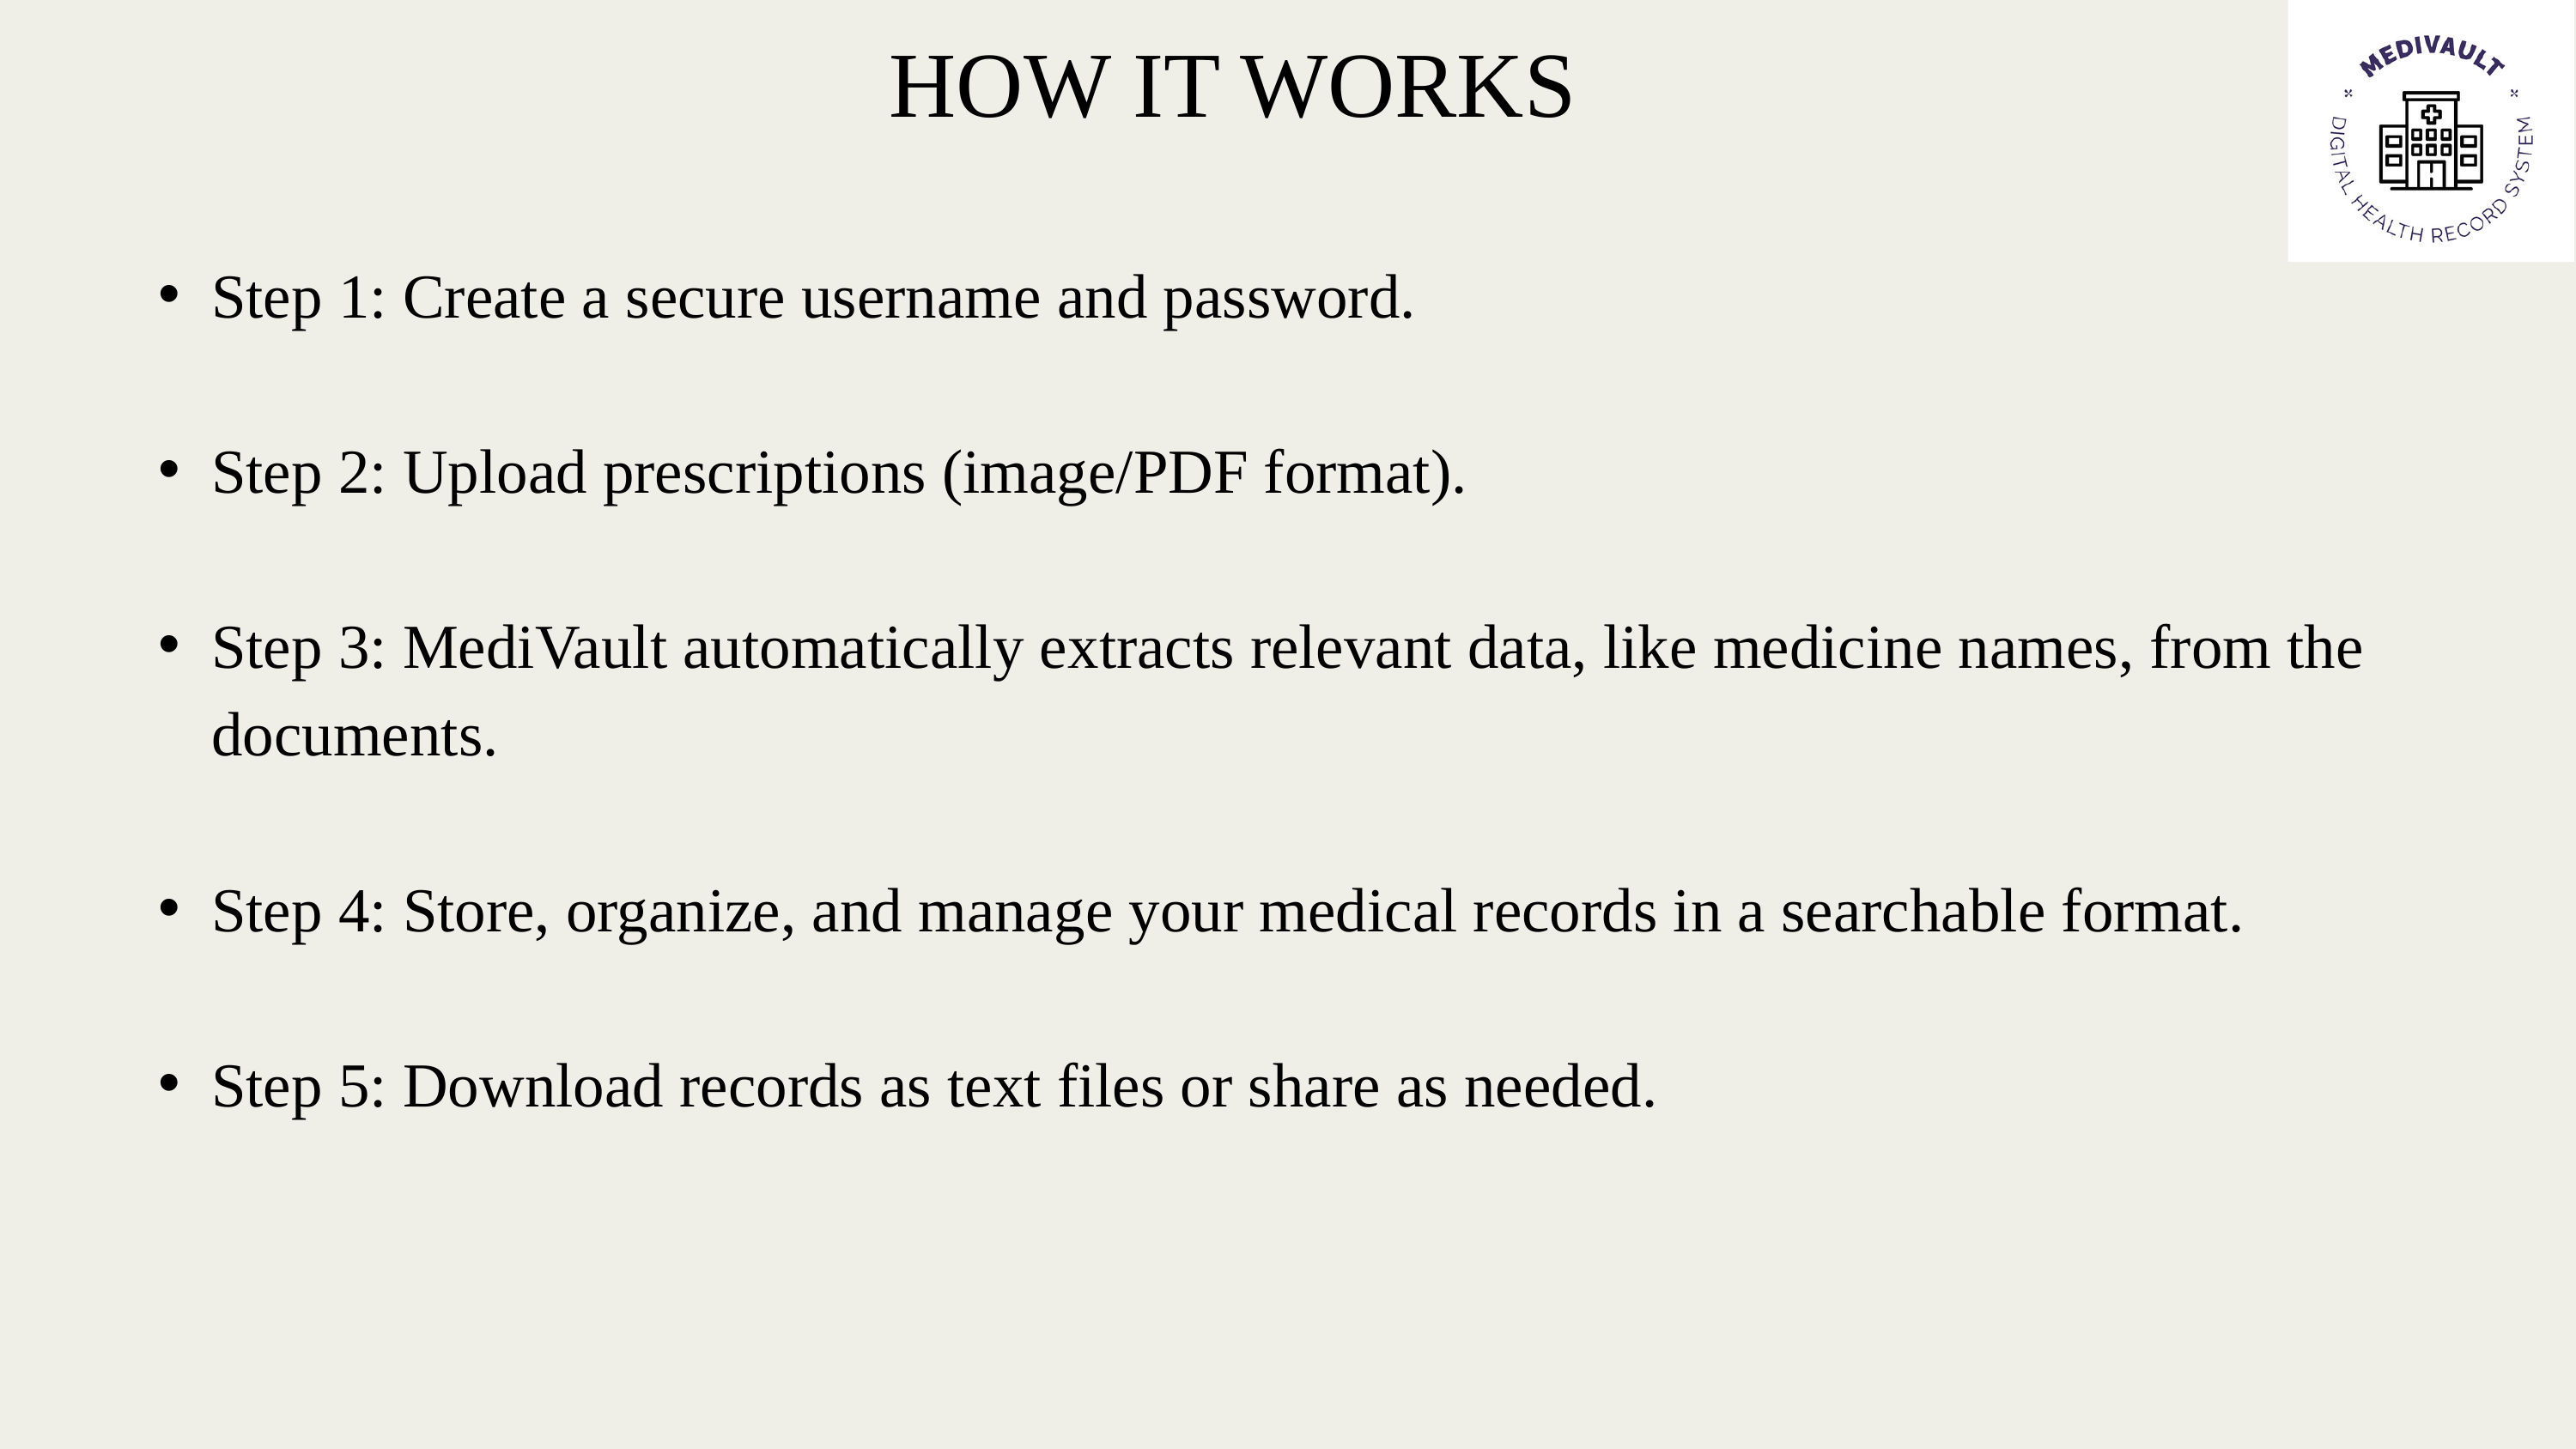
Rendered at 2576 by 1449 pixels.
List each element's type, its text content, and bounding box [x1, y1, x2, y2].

text_box HOW IT WORKS [859, 4, 1607, 136]
text_box Step 1: Create a secure username and password. Step 2: Upload prescriptions (image/PDF format). Step 3: MediVault automatically extracts relevant data, like medicine names, from the documents. Step 4: Store, organize, and manage your medical records in a searchable format. Step 5: Download records as text files or share as needed. [105, 243, 2466, 1207]
text_box [2287, 0, 2574, 262]
